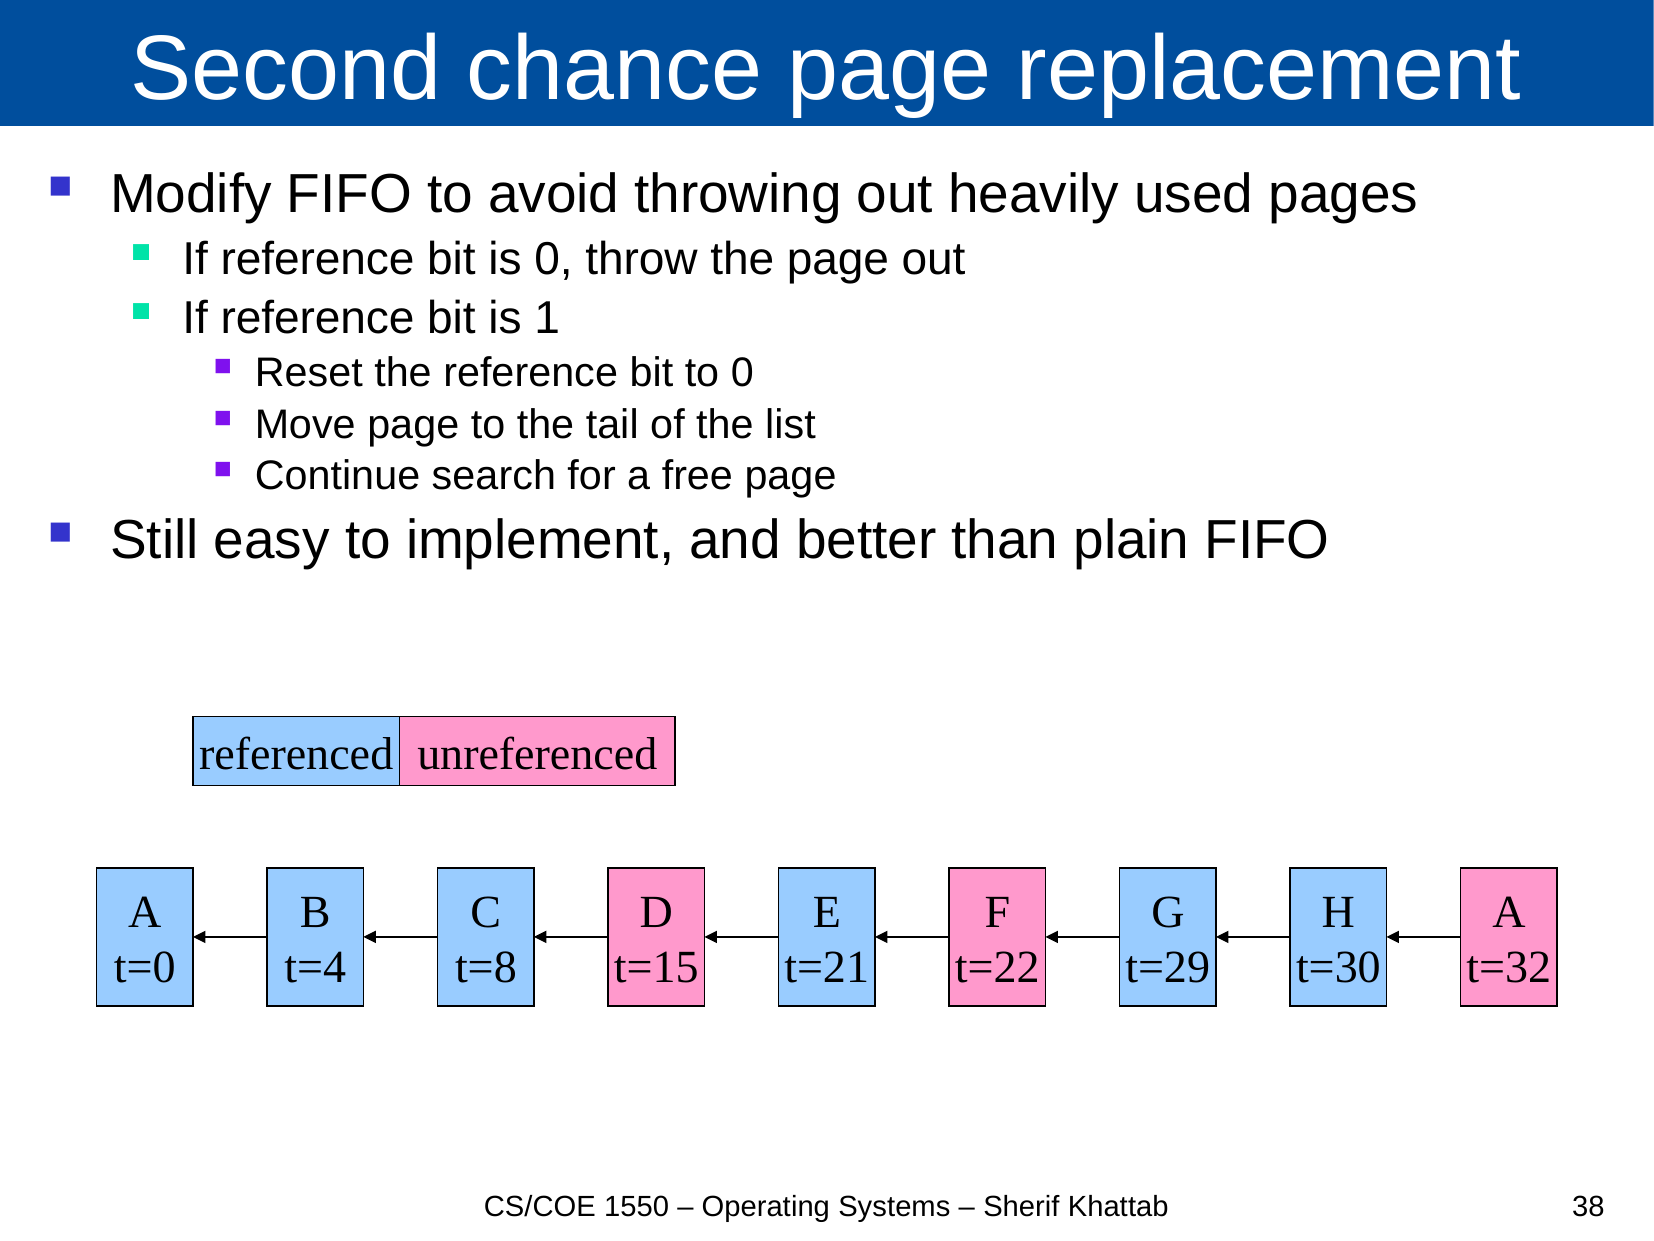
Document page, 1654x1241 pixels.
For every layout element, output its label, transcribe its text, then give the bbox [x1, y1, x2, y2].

text_box F t=22 [949, 868, 1046, 1006]
text_box D t=15 [608, 868, 705, 1006]
text_box C t=8 [437, 868, 534, 1006]
slide_number 38 [1550, 1185, 1620, 1230]
text_box B t=4 [267, 868, 364, 1006]
text_box A t=32 [1460, 868, 1558, 1006]
footer CS/COE 1550 – Operating Systems – Sherif Khattab [337, 1185, 1316, 1230]
text_box H t=30 [1290, 868, 1387, 1006]
text_box A t=0 [96, 868, 193, 1006]
text_box E t=21 [778, 868, 875, 1006]
title Second chance page replacement [0, 0, 1654, 126]
text_box unreferenced [399, 716, 676, 786]
list Modify FIFO to avoid throwing out heavily used pages If reference bit is 0, throw the page out If reference bit is 1 Reset the reference bit to 0 Move page to the tail of the list Continue search for a free page Still easy to implement, and better than plain FIFO [33, 150, 1620, 1158]
text_box referenced [192, 716, 399, 786]
text_box G t=29 [1119, 868, 1217, 1006]
